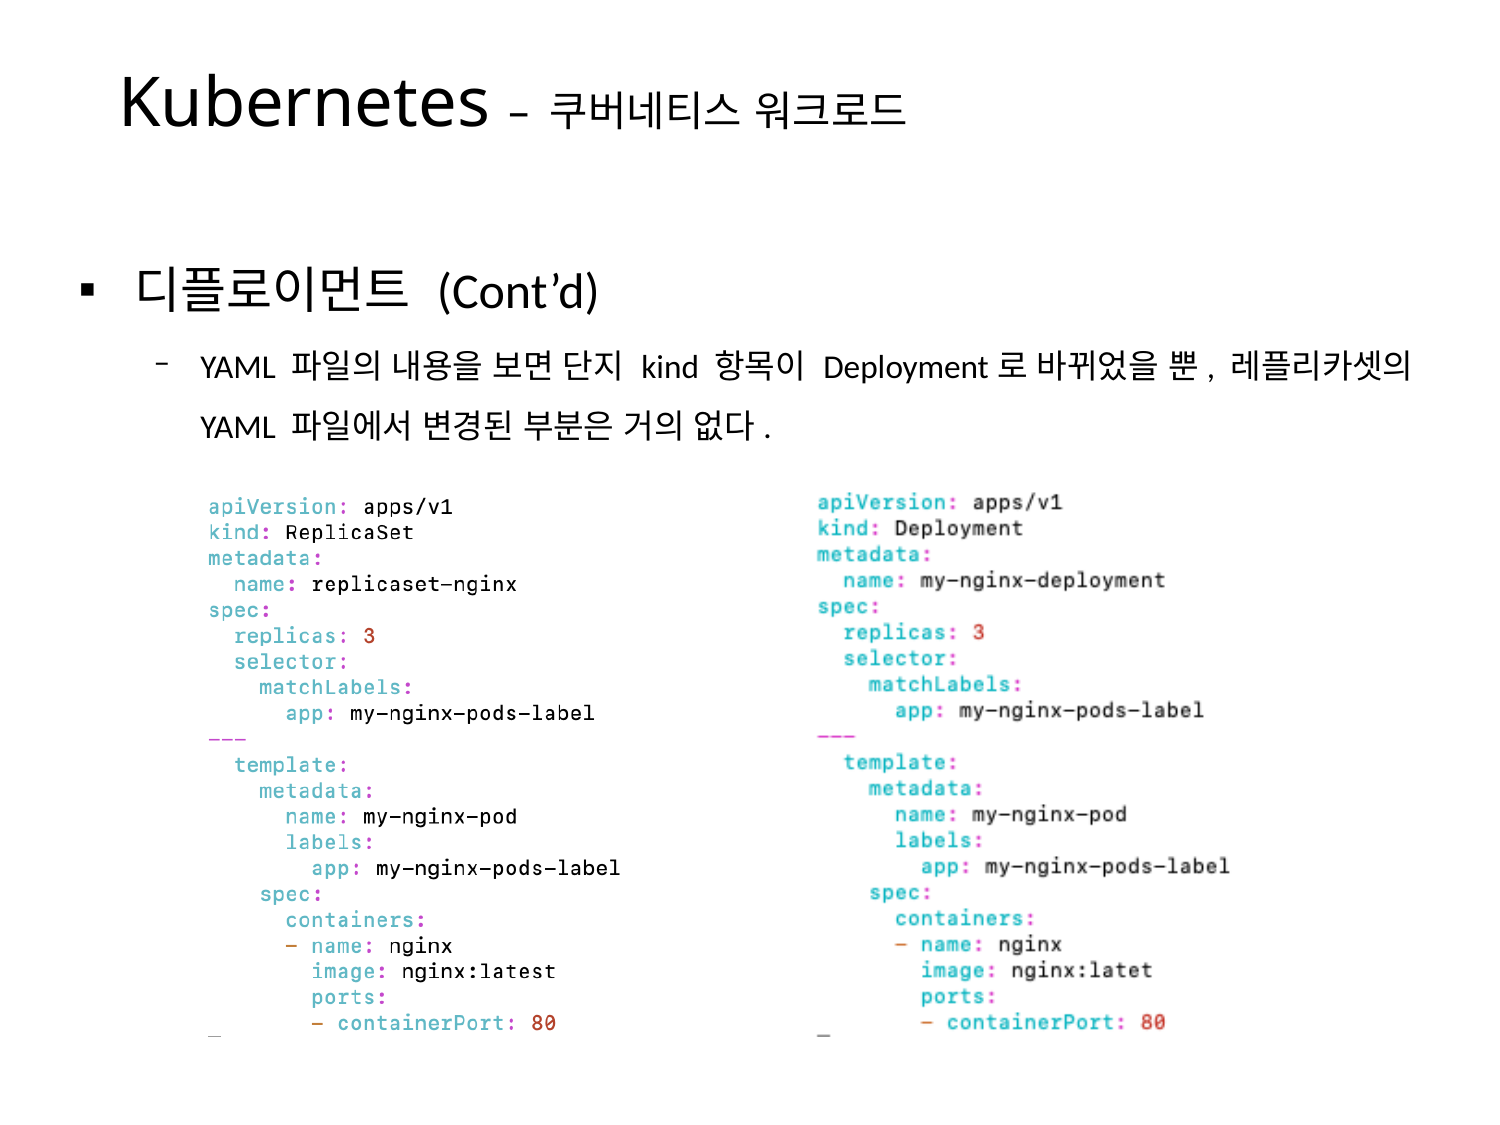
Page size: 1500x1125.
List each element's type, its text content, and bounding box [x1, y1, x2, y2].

title Kubernetes – 쿠버네티스 워크로드 [103, 59, 1397, 221]
picture [812, 491, 1250, 1037]
list 디플로이먼트 (Cont’d) YAML 파일의 내용을 보면 단지 kind 항목이 Deployment로 바뀌었을 뿐, 레플리카셋의 YAML 파일에서 변경된 부분은 거의 없다. [63, 221, 1437, 966]
picture [200, 491, 680, 1037]
